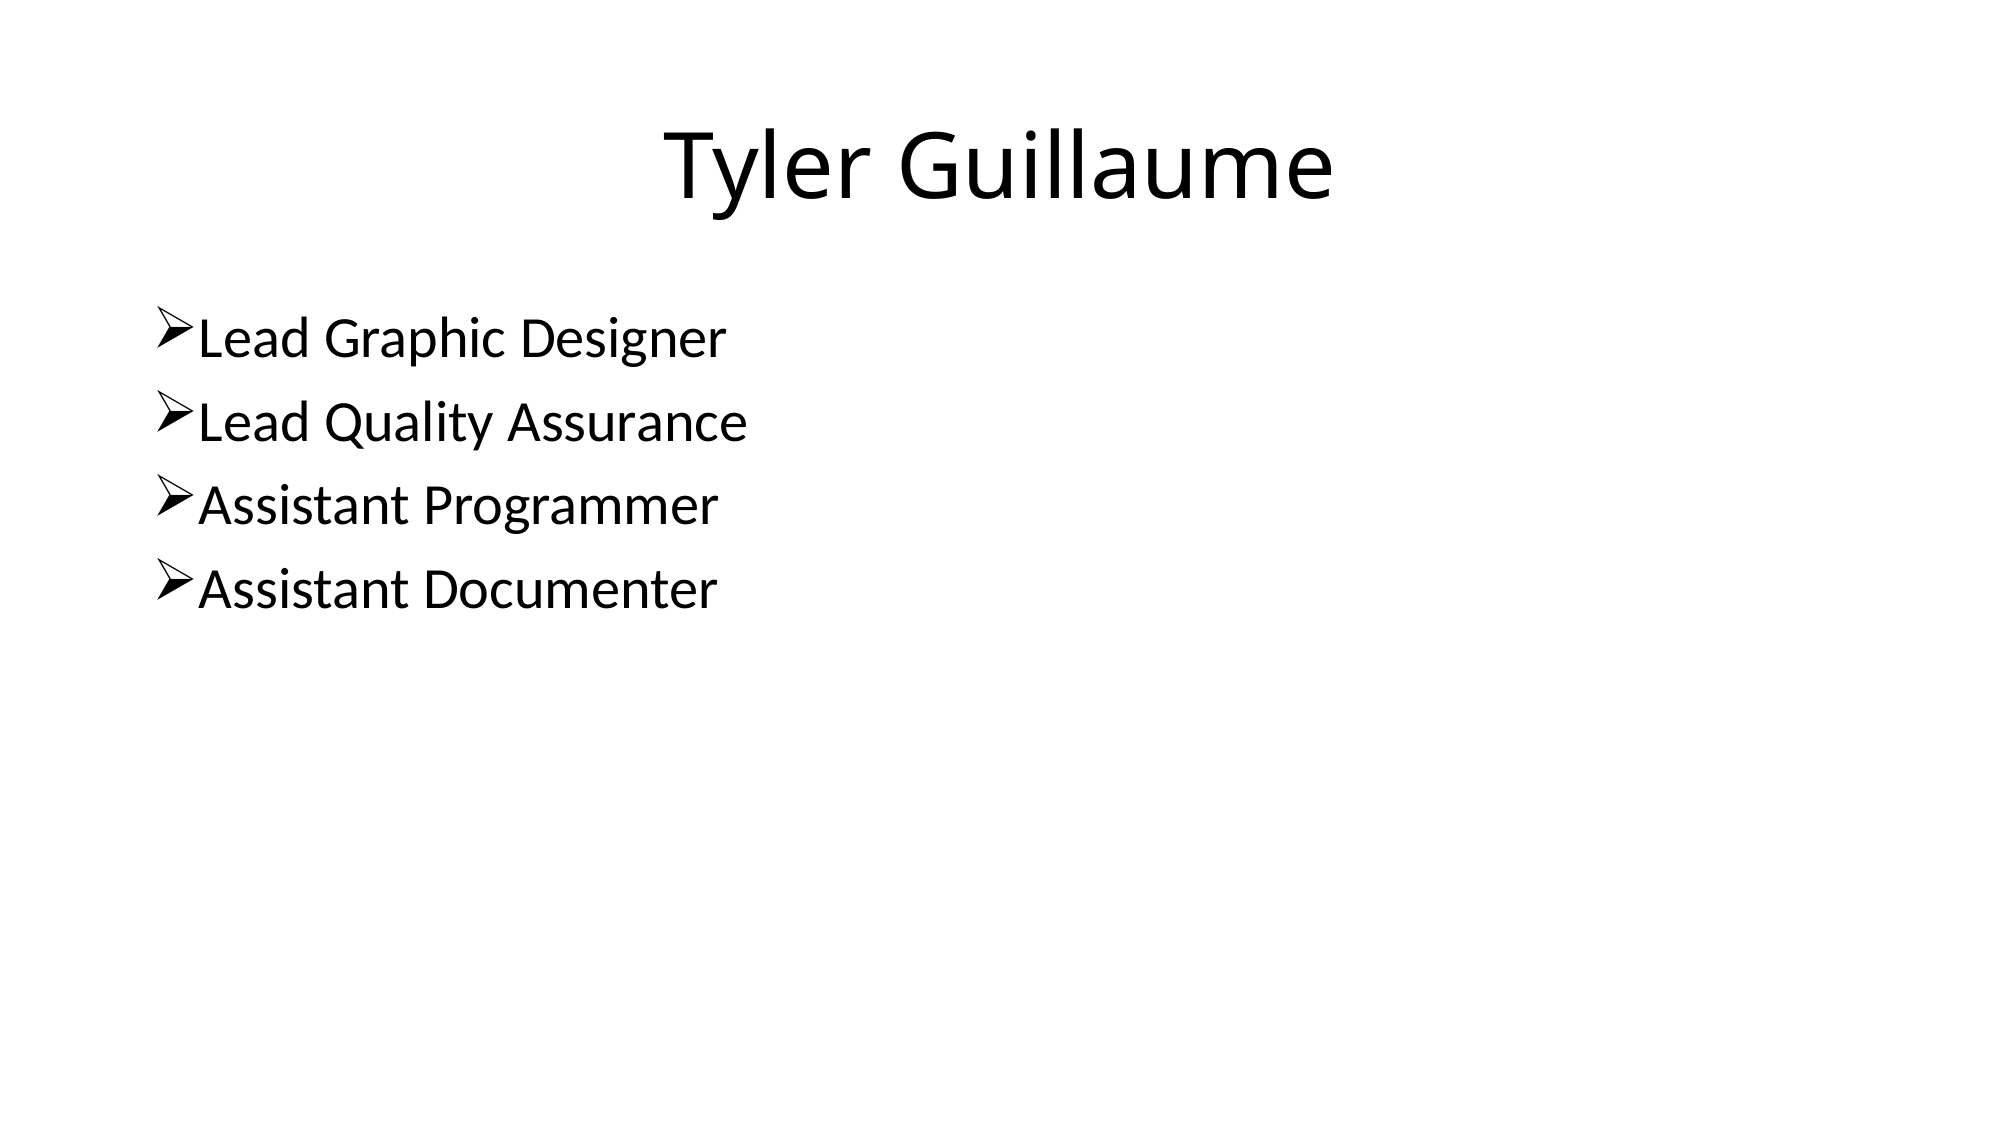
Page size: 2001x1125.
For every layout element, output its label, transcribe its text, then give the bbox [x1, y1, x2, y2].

list Lead Graphic Designer Lead Quality Assurance Assistant Programmer Assistant Documenter [137, 299, 1863, 1014]
title Tyler Guillaume [137, 59, 1863, 278]
